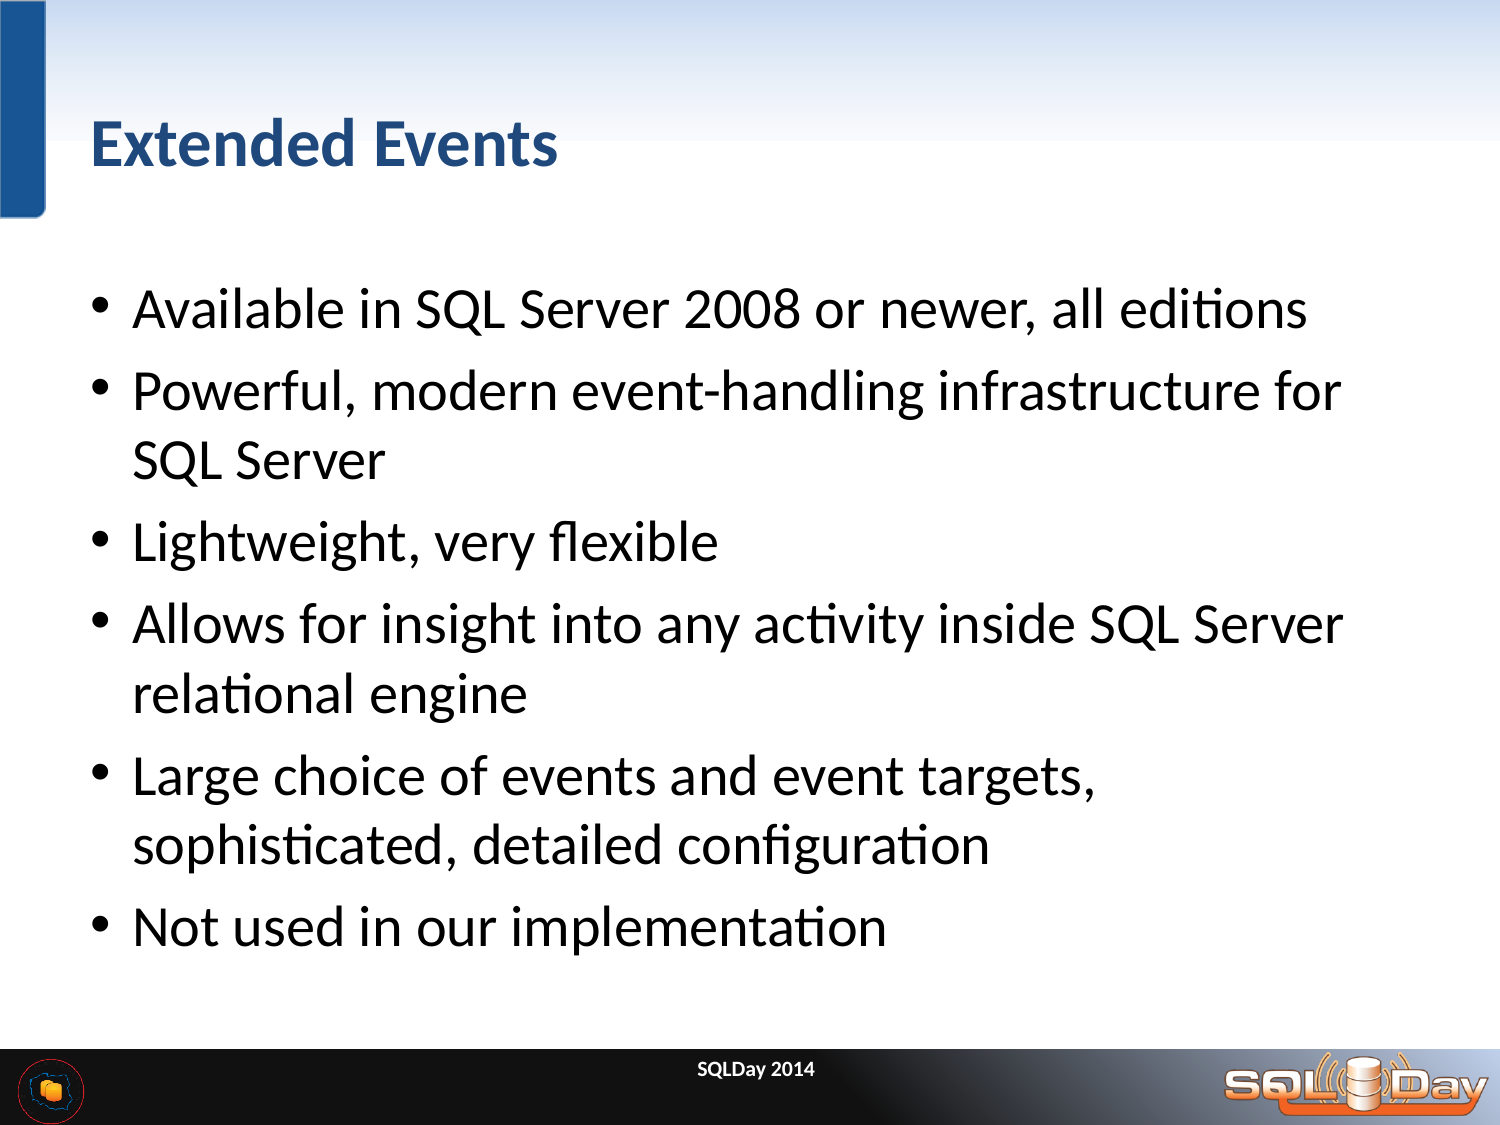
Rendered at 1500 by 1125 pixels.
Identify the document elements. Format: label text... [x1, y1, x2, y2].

picture [0, 0, 46, 219]
picture [1224, 1052, 1489, 1116]
list Available in SQL Server 2008 or newer, all editions Powerful, modern event-handling infrastructure for SQL Server Lightweight, very flexible Allows for insight into any activity inside SQL Server relational engine Large choice of events and event targets, sophisticated, detailed configuration Not used in our implementation [75, 262, 1425, 1005]
picture [16, 1057, 85, 1125]
title Extended Events [75, 45, 1425, 233]
footer SQLDay 2014 [425, 1050, 1088, 1113]
